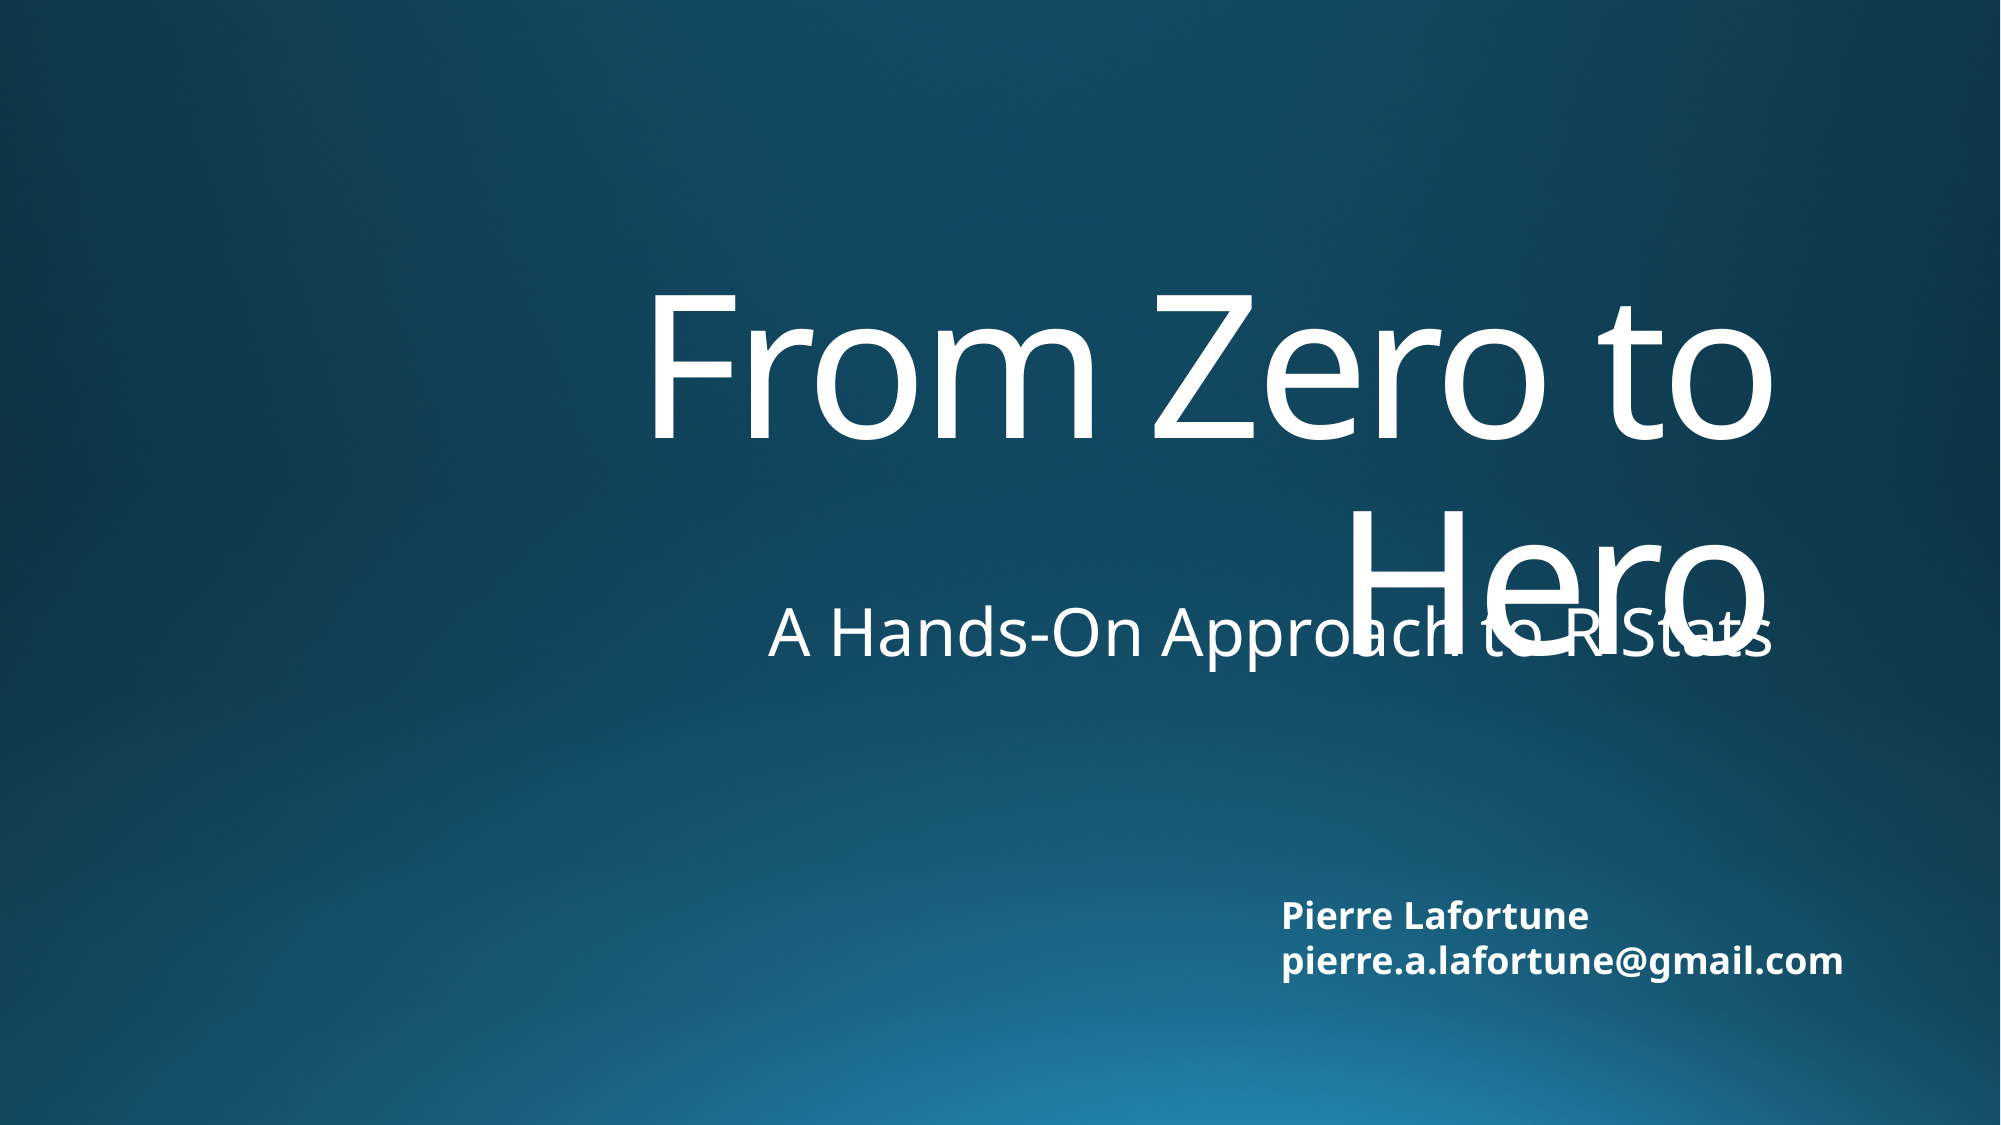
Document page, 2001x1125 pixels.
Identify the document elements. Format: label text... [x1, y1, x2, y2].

picture [0, 0, 2001, 1125]
title From Zero to Hero [291, 258, 1792, 528]
text_box Pierre Lafortune pierre.a.lafortune@gmail.com [1266, 884, 1860, 989]
subtitle A Hands-On Approach to R Stats [291, 554, 1792, 679]
